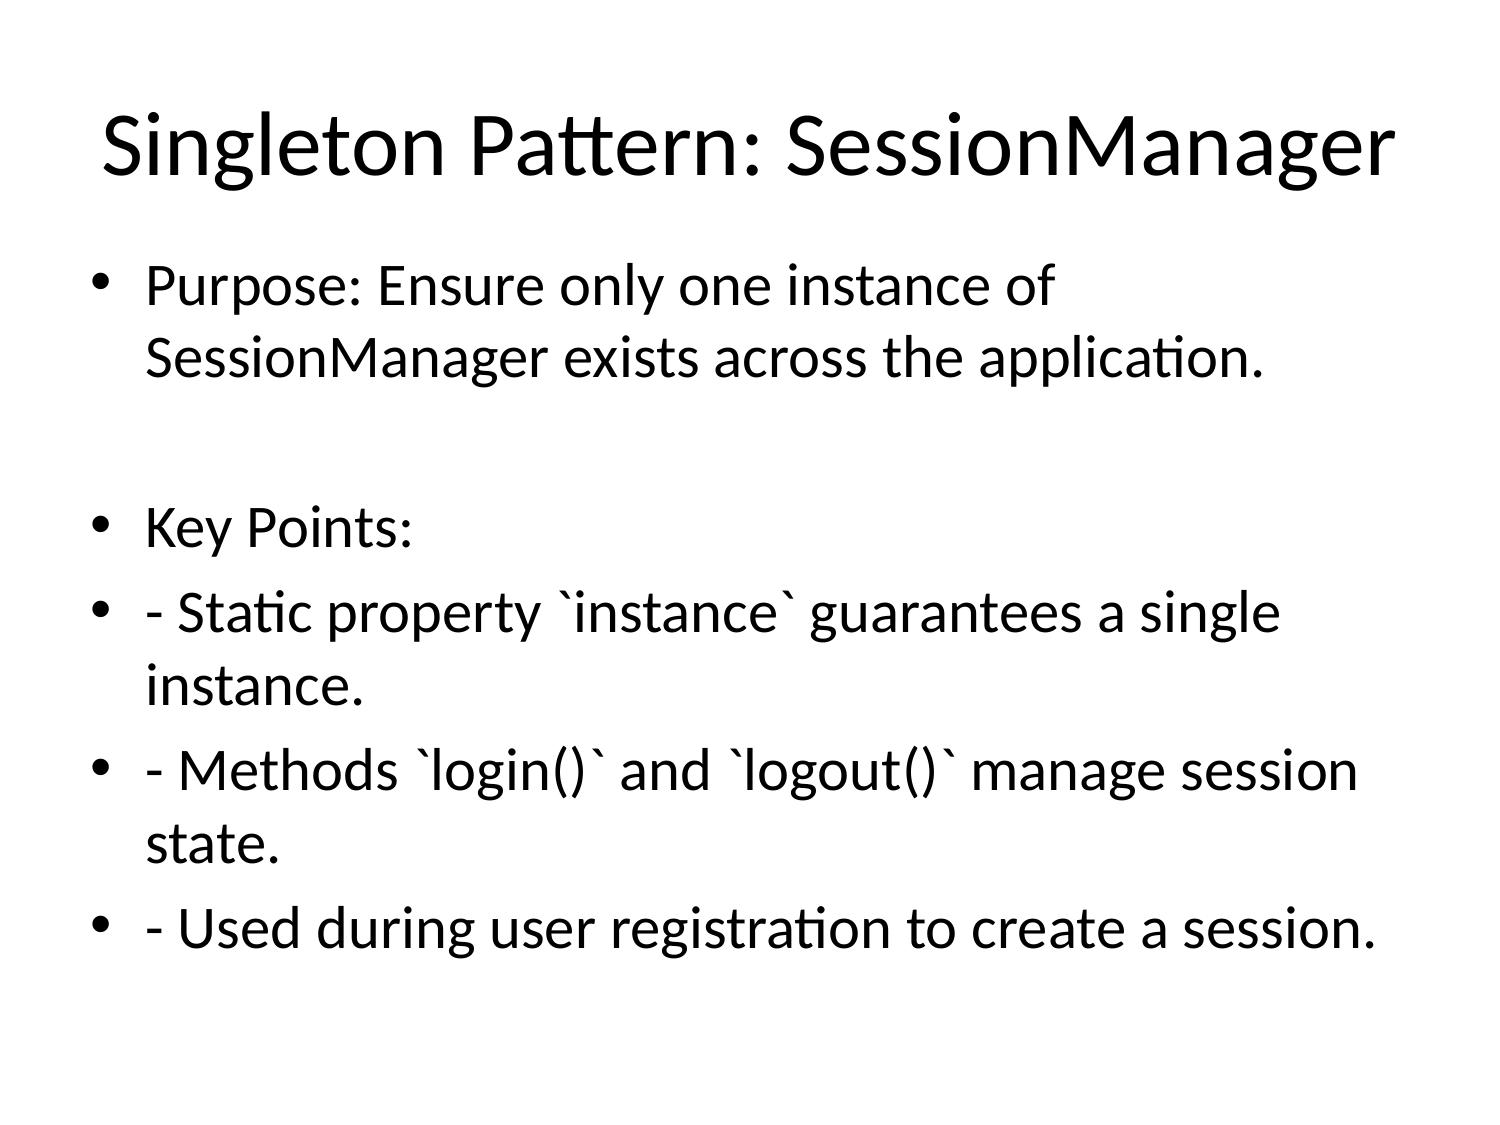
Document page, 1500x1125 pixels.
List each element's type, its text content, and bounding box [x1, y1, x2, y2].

list Purpose: Ensure only one instance of SessionManager exists across the application. Key Points: - Static property `instance` guarantees a single instance. - Methods `login()` and `logout()` manage session state. - Used during user registration to create a session. [75, 236, 1425, 980]
title Singleton Pattern: SessionManager [75, 45, 1425, 233]
